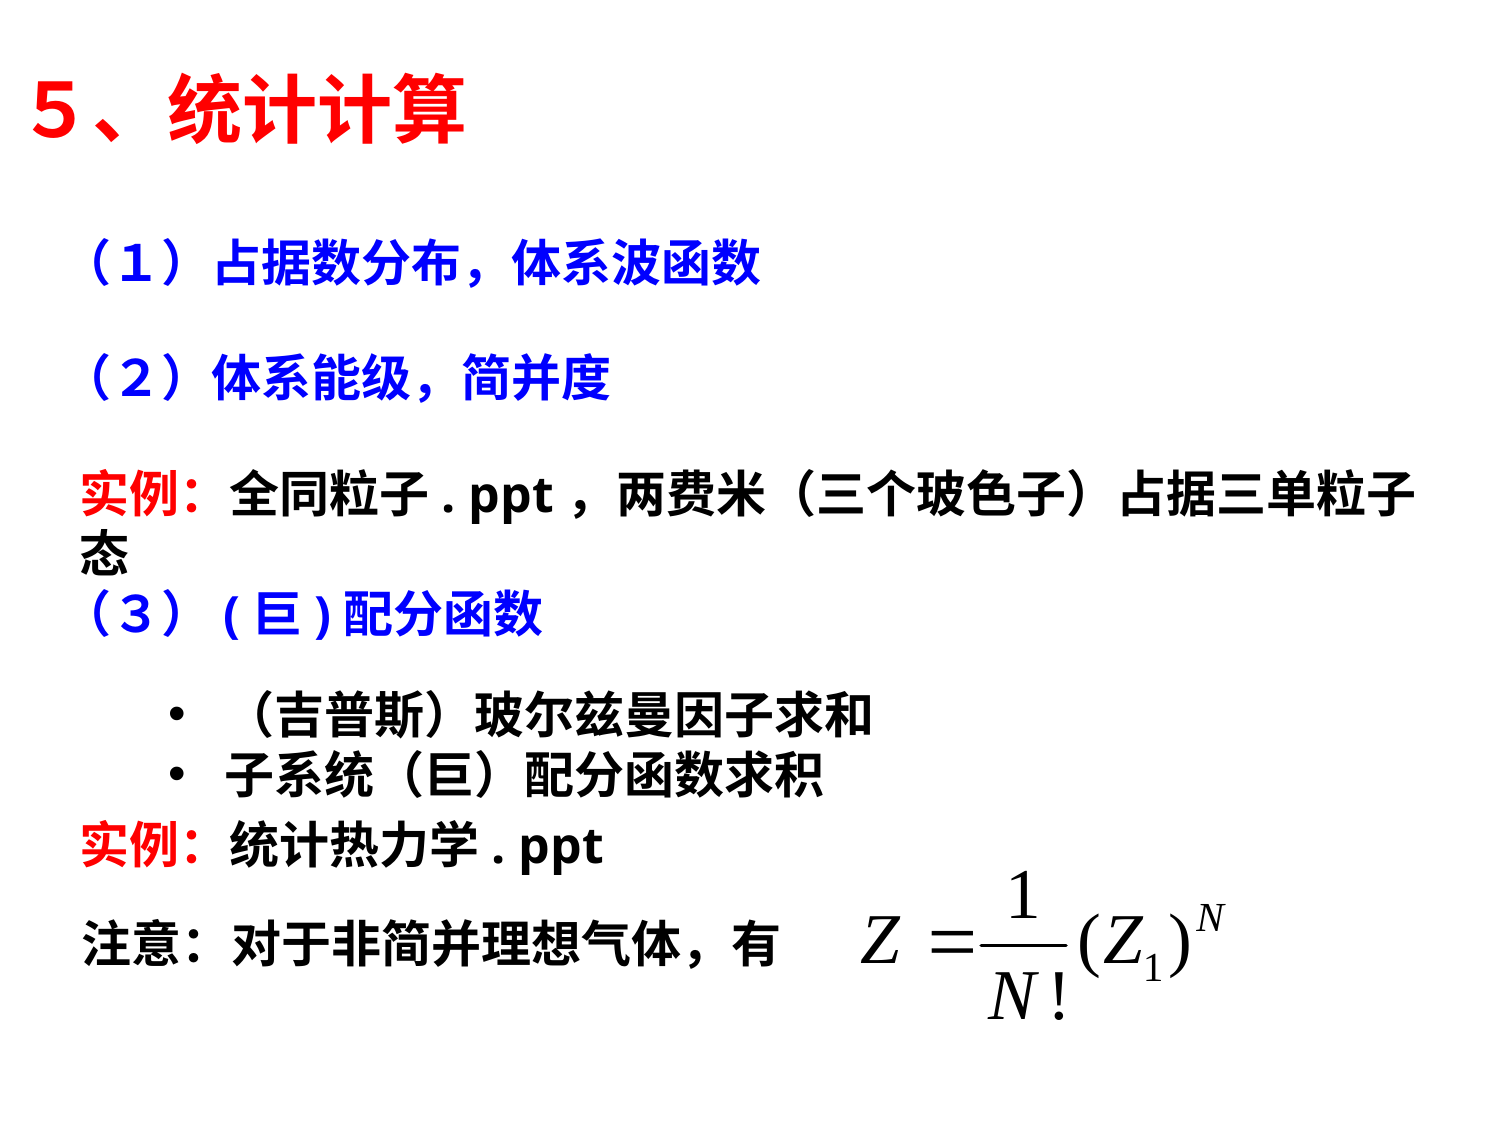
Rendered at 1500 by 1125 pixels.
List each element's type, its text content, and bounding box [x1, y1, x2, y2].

text_box 实例：全同粒子. ppt，两费米（三个玻色子）占据三单粒子态 [64, 455, 1471, 591]
text_box （１）占据数分布，体系波函数 [46, 224, 1187, 299]
text_box （吉普斯）玻尔兹曼因子求和 子系统（巨）配分函数求积 [153, 675, 1500, 811]
text_box 实例：统计热力学. ppt [64, 805, 1412, 850]
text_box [66, 850, 1414, 1036]
text_box （３）(巨)配分函数 [46, 575, 1187, 651]
text_box （２）体系能级，简并度 [46, 339, 1187, 414]
text_box ５、统计计算 [2, 54, 483, 160]
